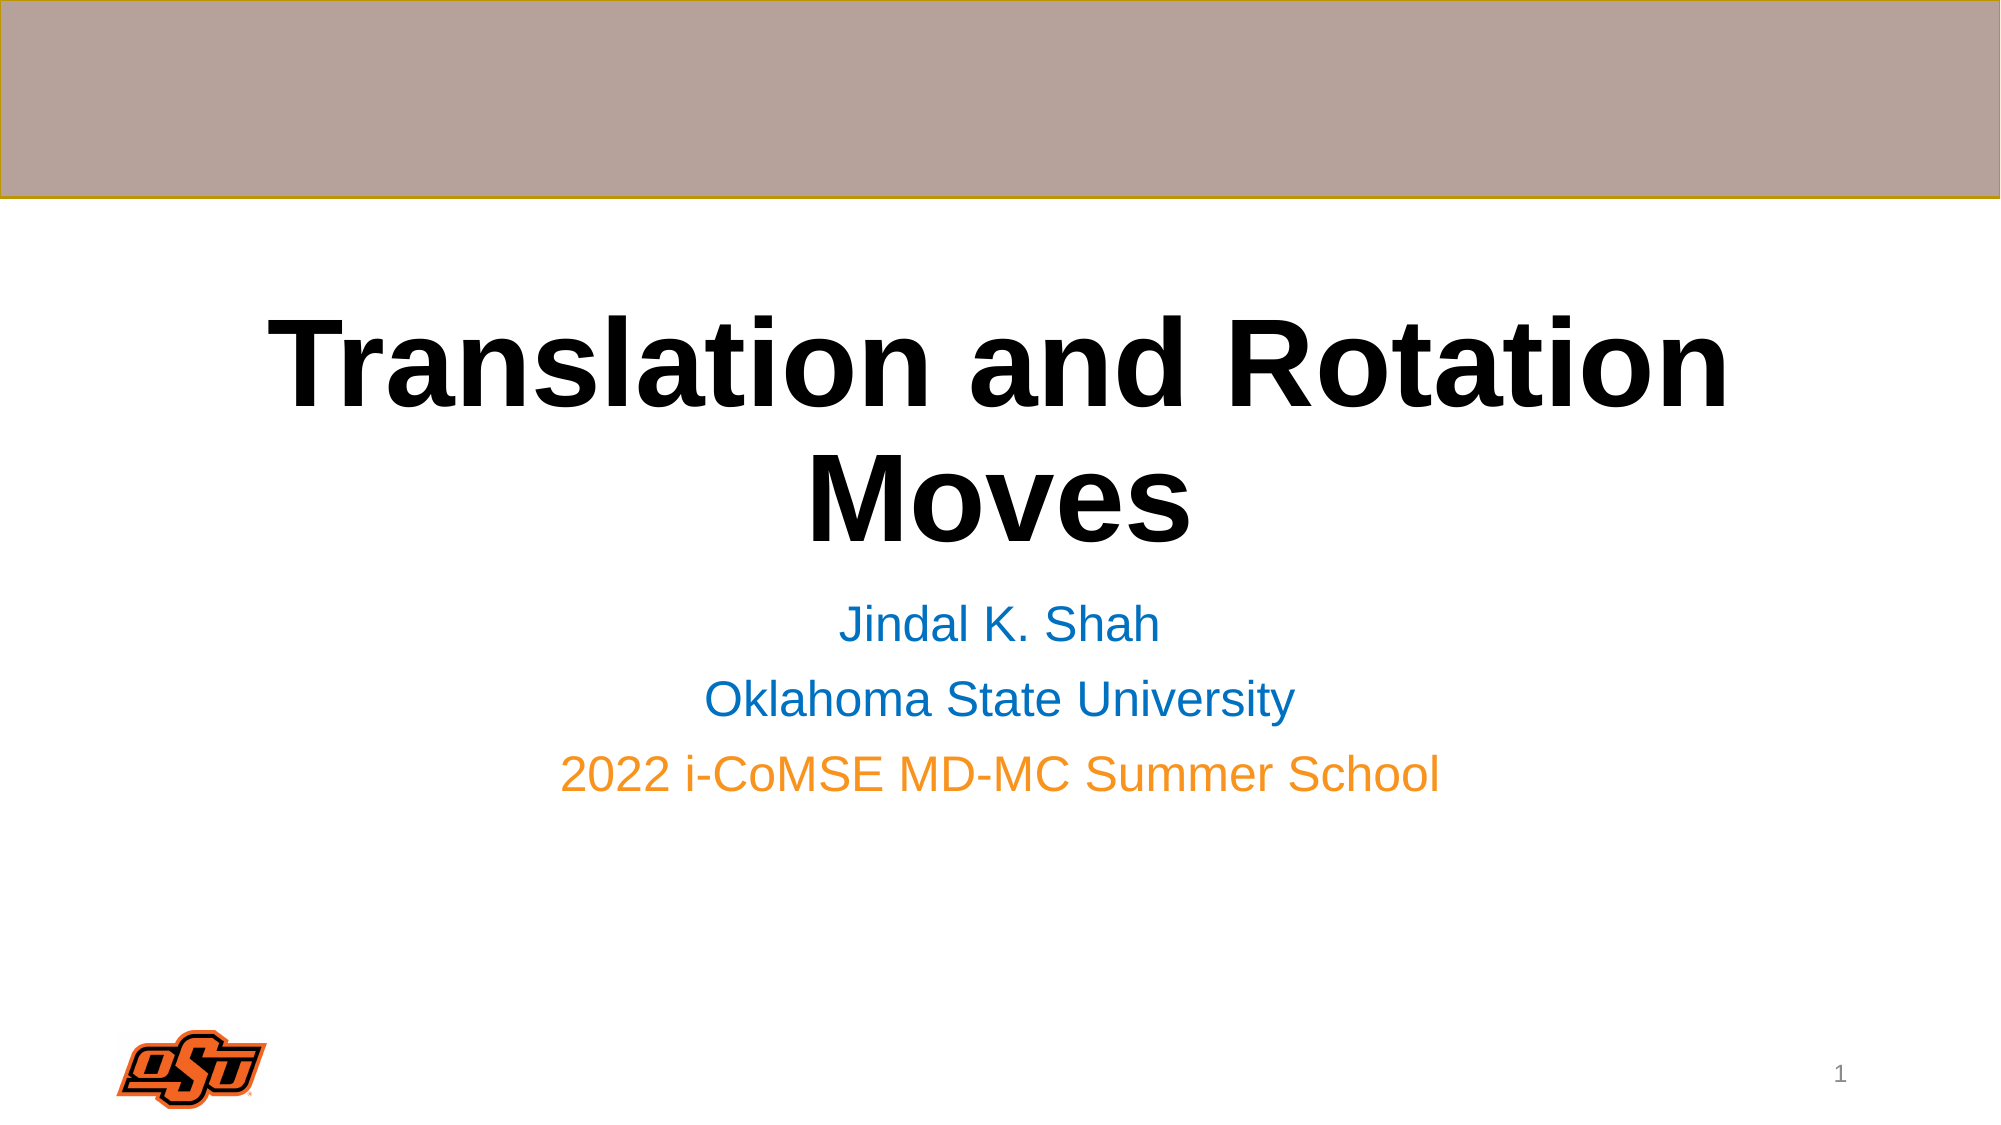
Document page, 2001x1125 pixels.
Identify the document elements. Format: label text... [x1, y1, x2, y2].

slide_number 1 [1412, 1042, 1863, 1103]
picture [116, 1030, 267, 1109]
title Translation and Rotation Moves [249, 184, 1750, 576]
subtitle Jindal K. Shah Oklahoma State University 2022 i-CoMSE MD-MC Summer School [249, 590, 1750, 863]
